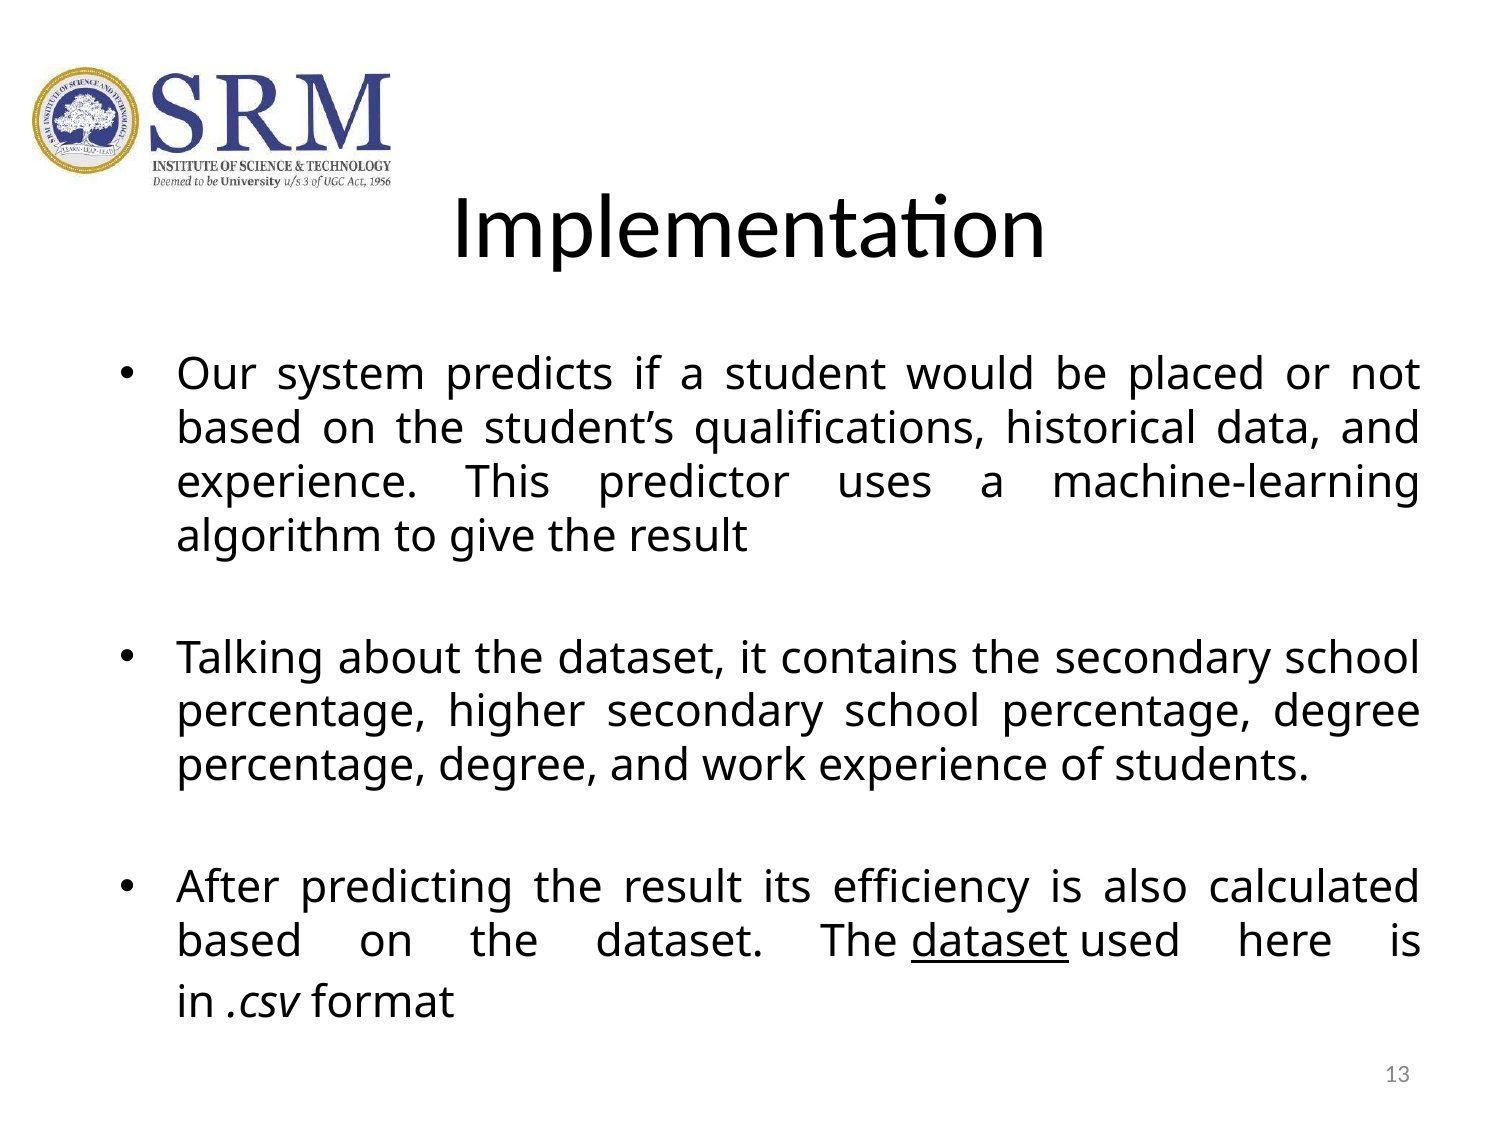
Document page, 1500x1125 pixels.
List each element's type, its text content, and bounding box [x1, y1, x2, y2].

list Our system predicts if a student would be placed or not based on the student’s qualifications, historical data, and experience. This predictor uses a machine-learning algorithm to give the result Talking about the dataset, it contains the secondary school percentage, higher secondary school percentage, degree percentage, degree, and work experience of students. After predicting the result its efficiency is also calculated based on the dataset. The dataset used here is in .csv format [87, 337, 1438, 1080]
title Implementation [75, 127, 1425, 315]
picture [31, 66, 391, 188]
slide_number 13 [1074, 1042, 1425, 1103]
